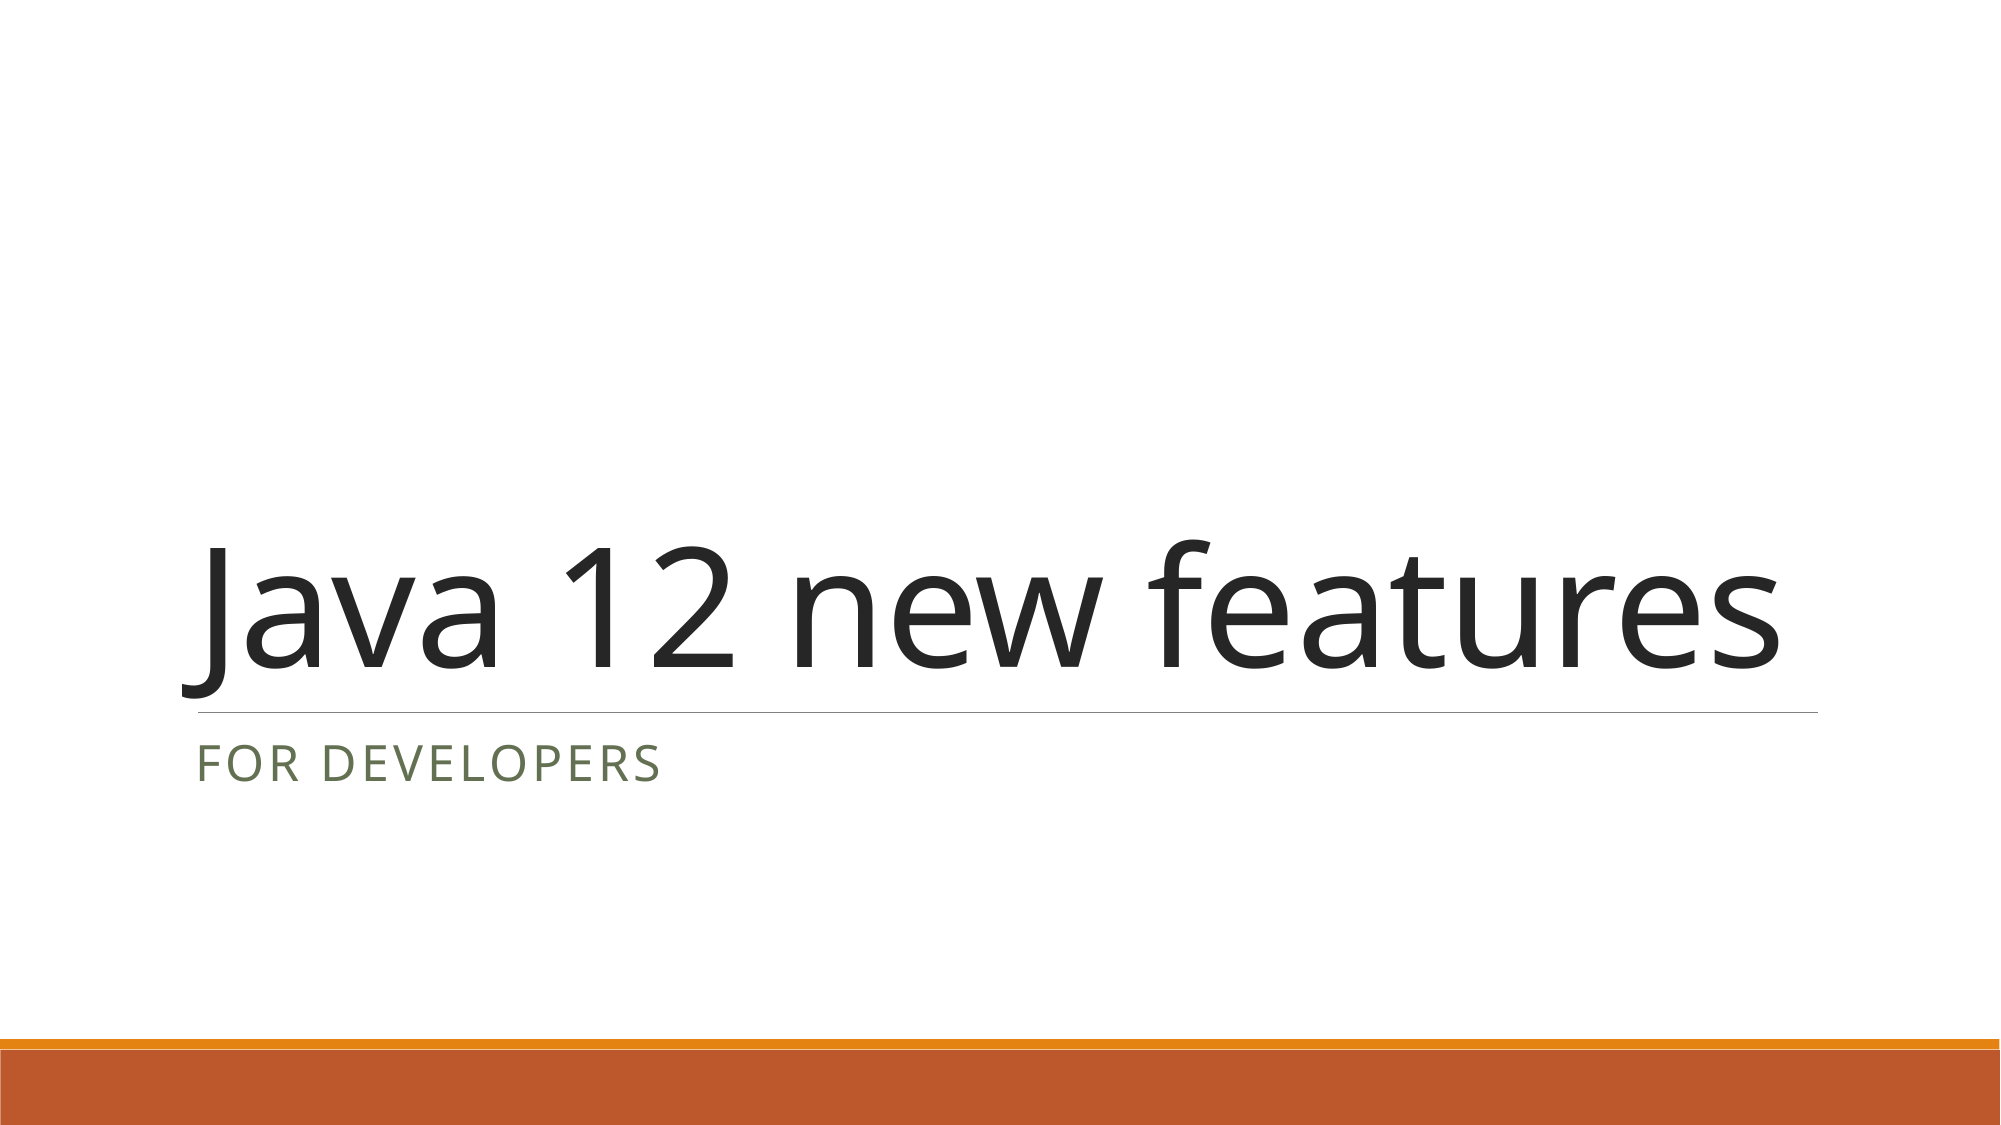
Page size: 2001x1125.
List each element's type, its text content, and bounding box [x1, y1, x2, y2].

subtitle For developers [180, 730, 1831, 919]
title Java 12 new features [180, 124, 1830, 710]
